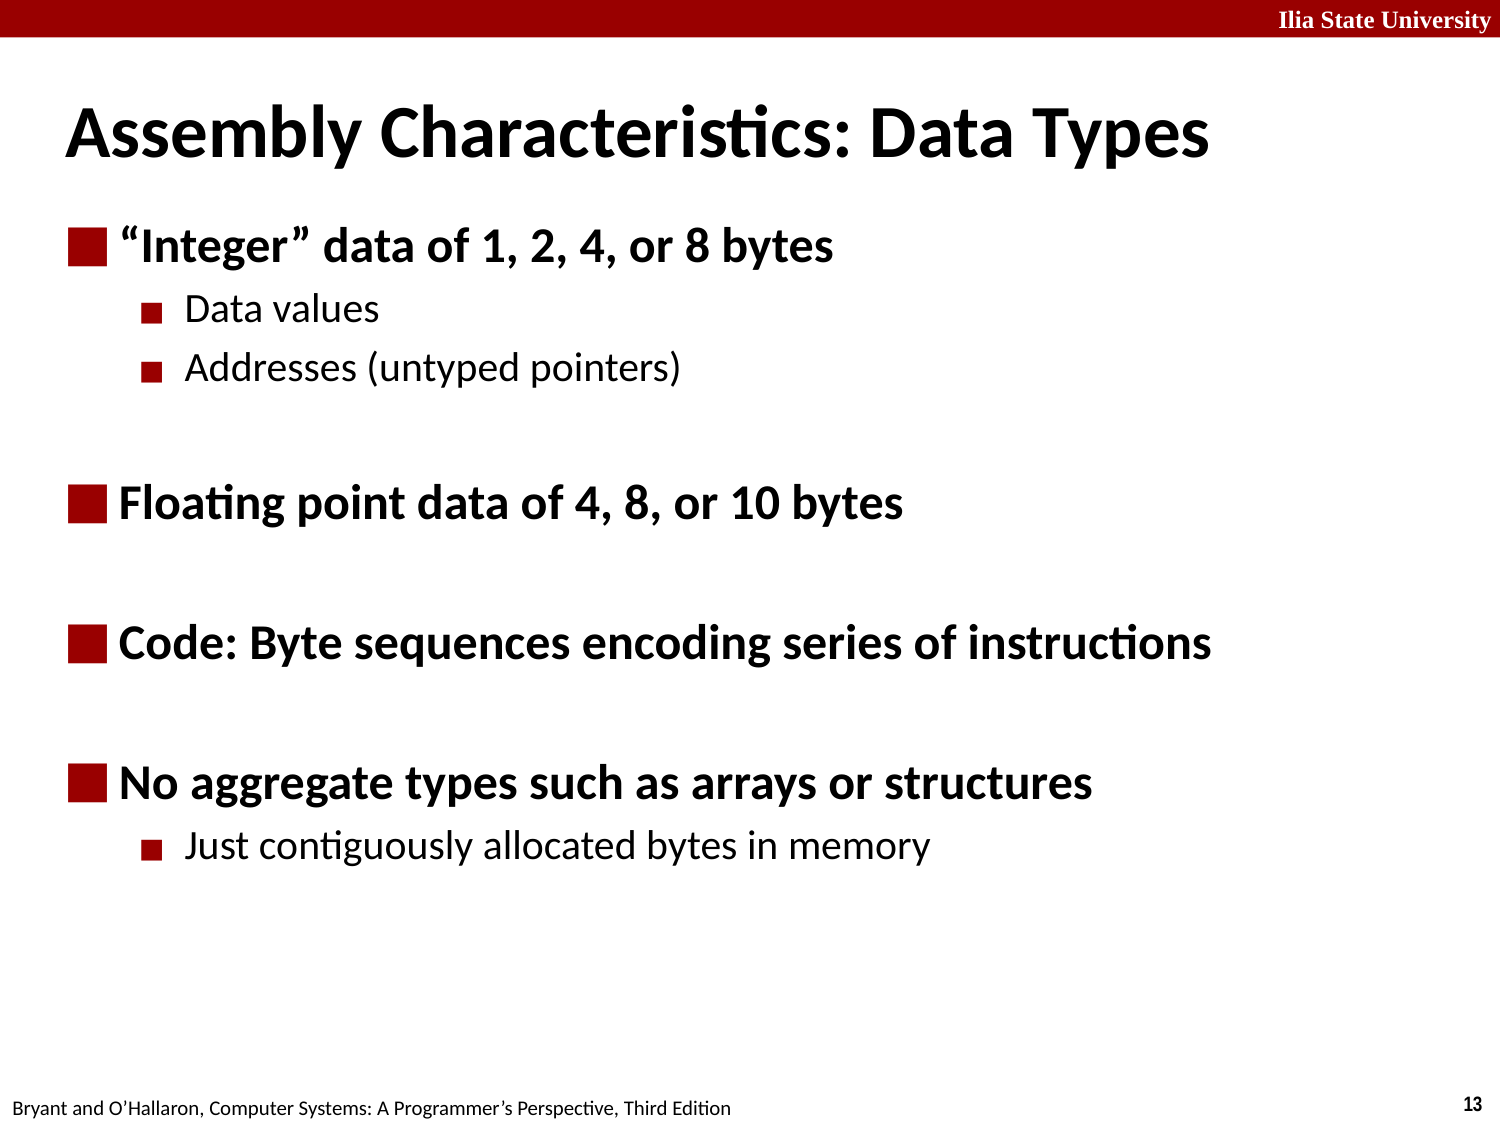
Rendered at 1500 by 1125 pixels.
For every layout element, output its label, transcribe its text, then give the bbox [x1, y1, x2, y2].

title Assembly Characteristics: Data Types [50, 80, 1425, 175]
list “Integer” data of 1, 2, 4, or 8 bytes Data values Addresses (untyped pointers) Floating point data of 4, 8, or 10 bytes Code: Byte sequences encoding series of instructions No aggregate types such as arrays or structures Just contiguously allocated bytes in memory [47, 205, 1450, 1113]
